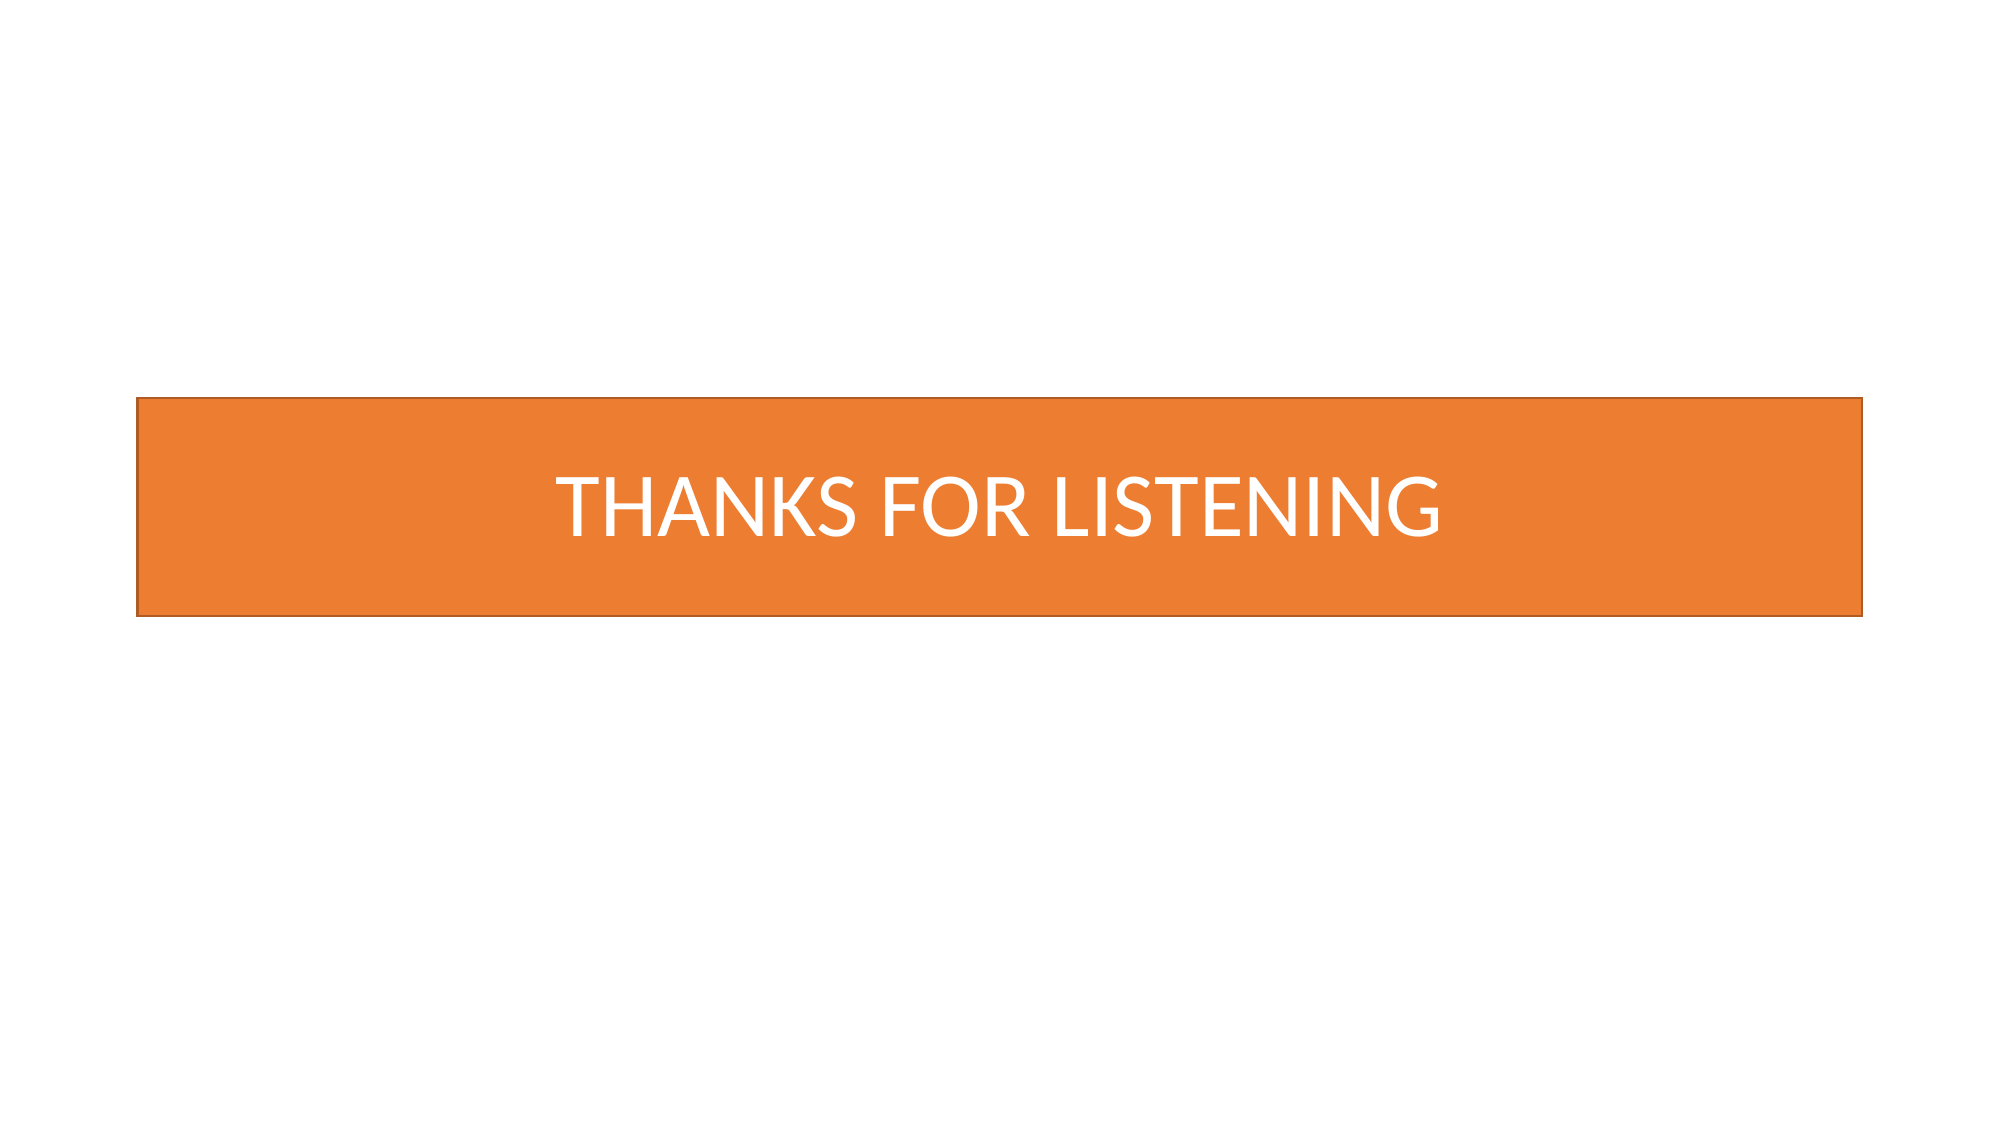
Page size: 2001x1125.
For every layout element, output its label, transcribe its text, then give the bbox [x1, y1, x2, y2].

title THANKS FOR LISTENING [136, 397, 1863, 617]
